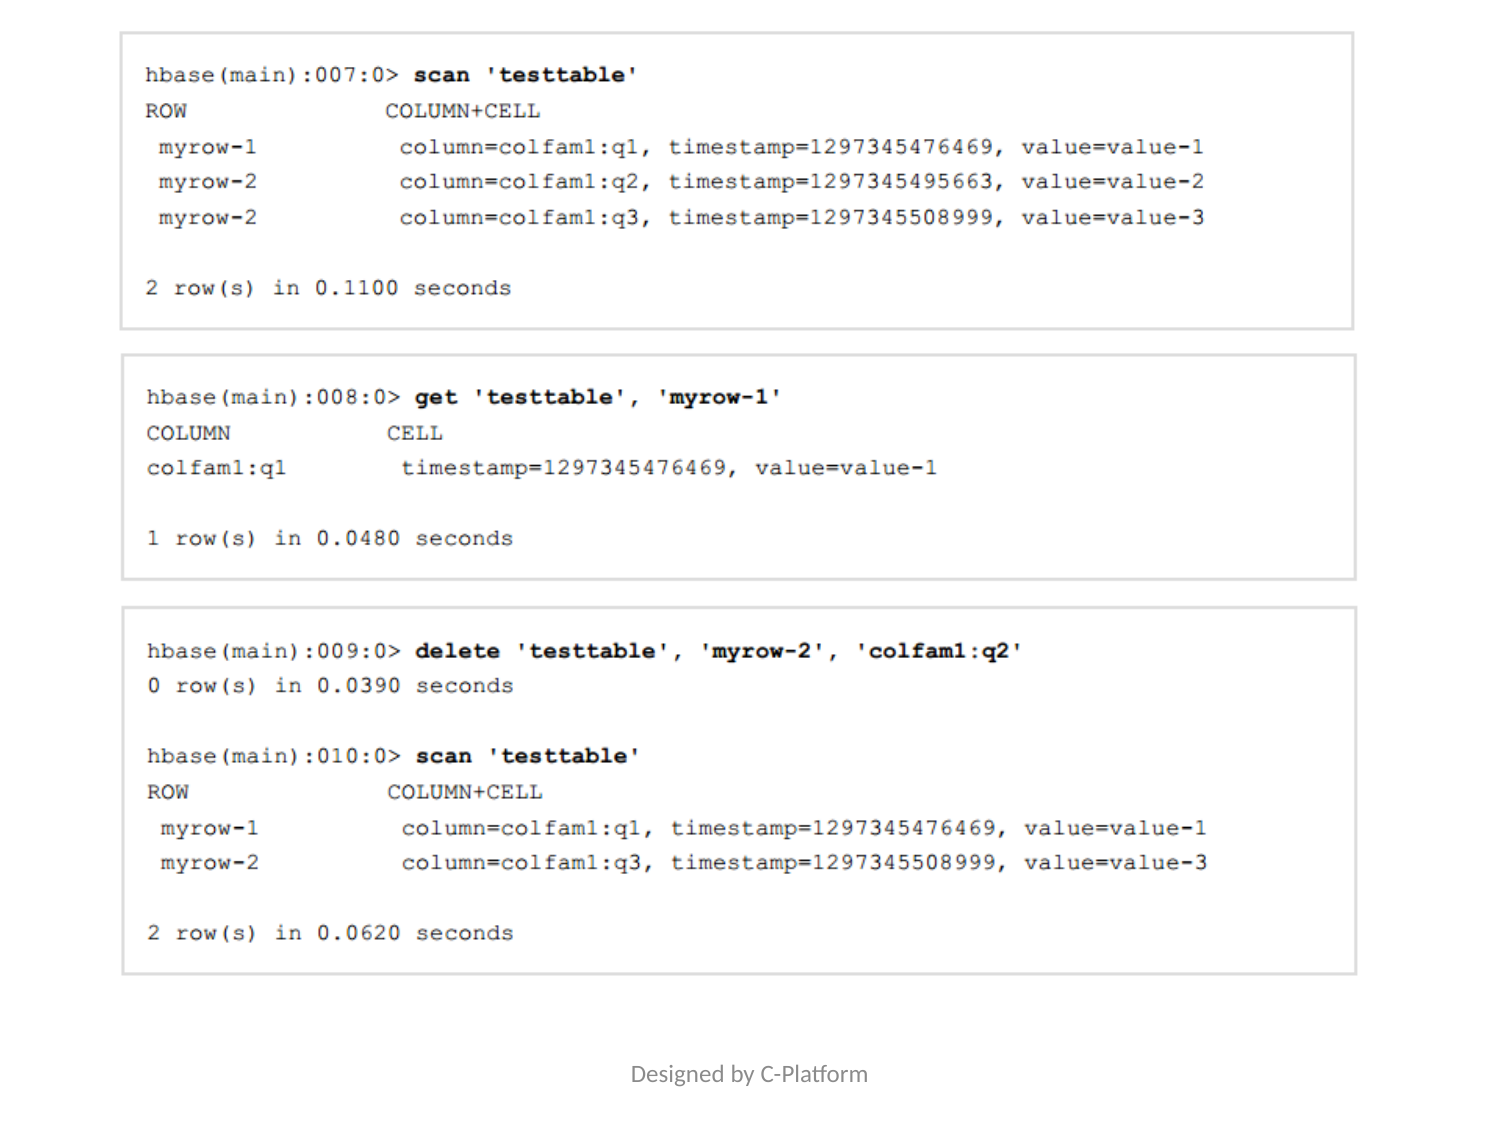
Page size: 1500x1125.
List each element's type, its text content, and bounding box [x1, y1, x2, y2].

footer Designed by C-Platform [512, 1042, 988, 1103]
picture [115, 338, 1367, 982]
picture [111, 18, 1365, 337]
